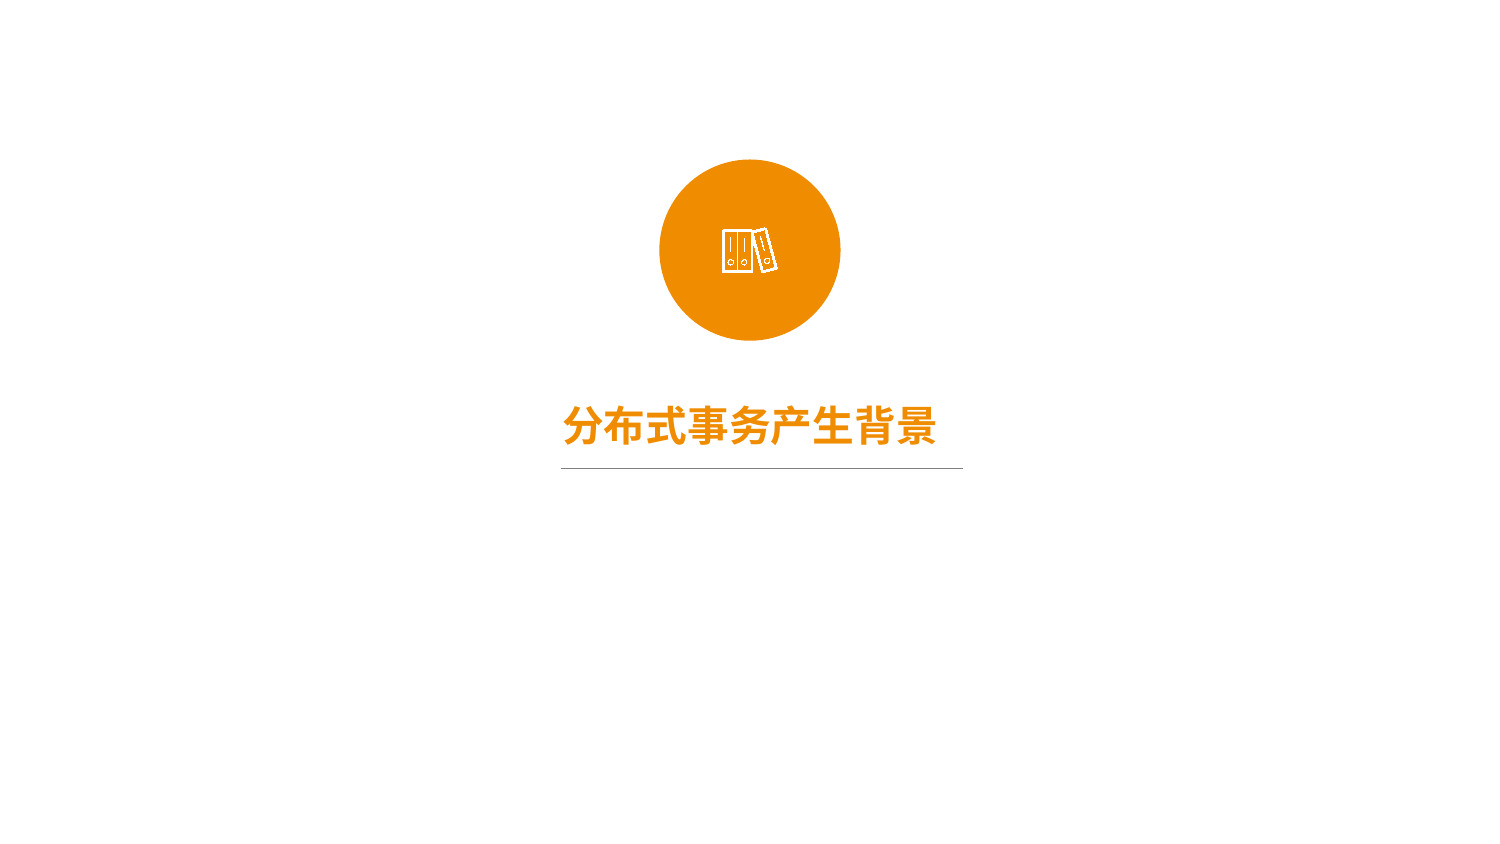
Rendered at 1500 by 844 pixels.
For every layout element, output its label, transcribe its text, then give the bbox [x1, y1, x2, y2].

text_box [659, 159, 841, 341]
text_box 分布式事务产生背景 [547, 391, 953, 457]
text_box [721, 226, 779, 274]
